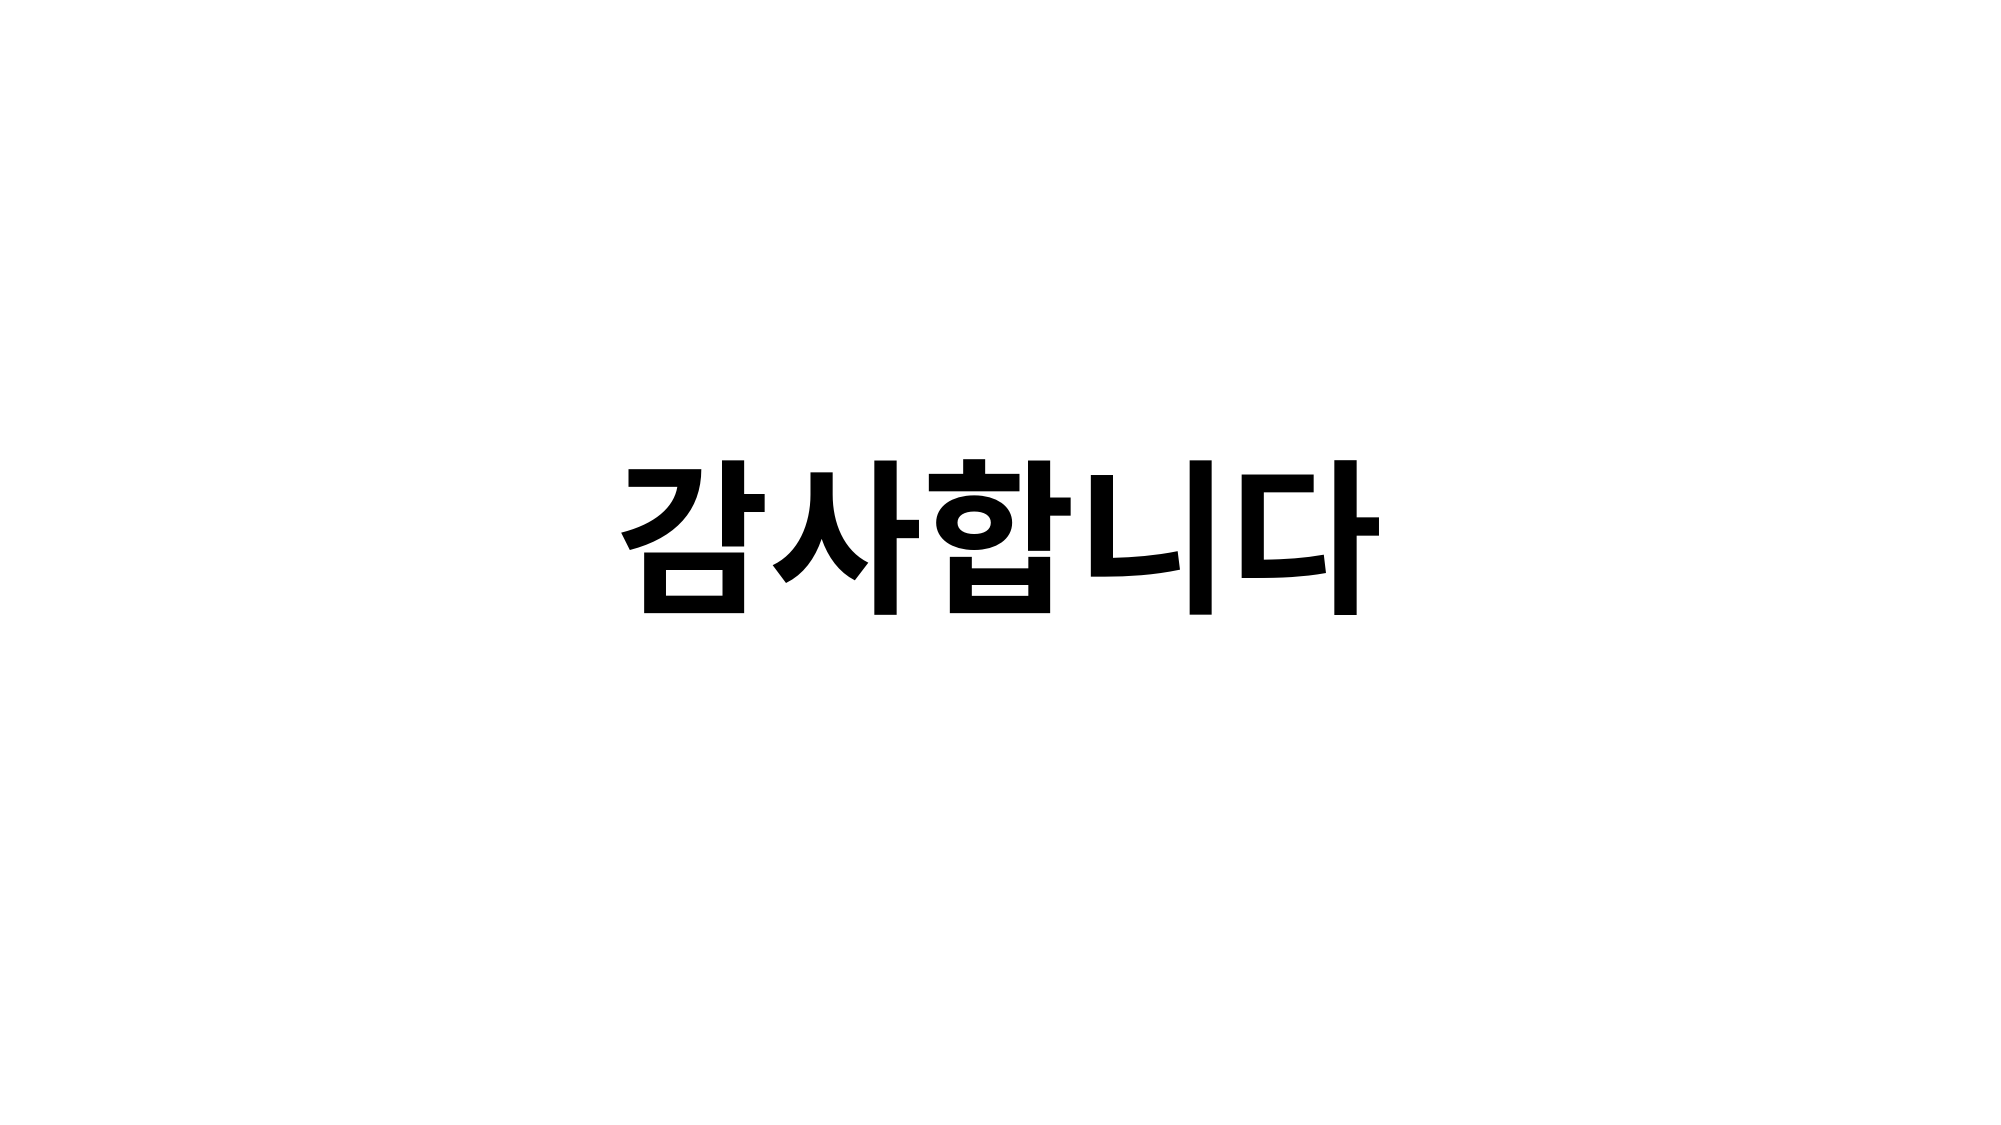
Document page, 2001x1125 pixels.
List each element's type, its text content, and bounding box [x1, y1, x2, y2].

title 감사합니다 [249, 252, 1750, 645]
